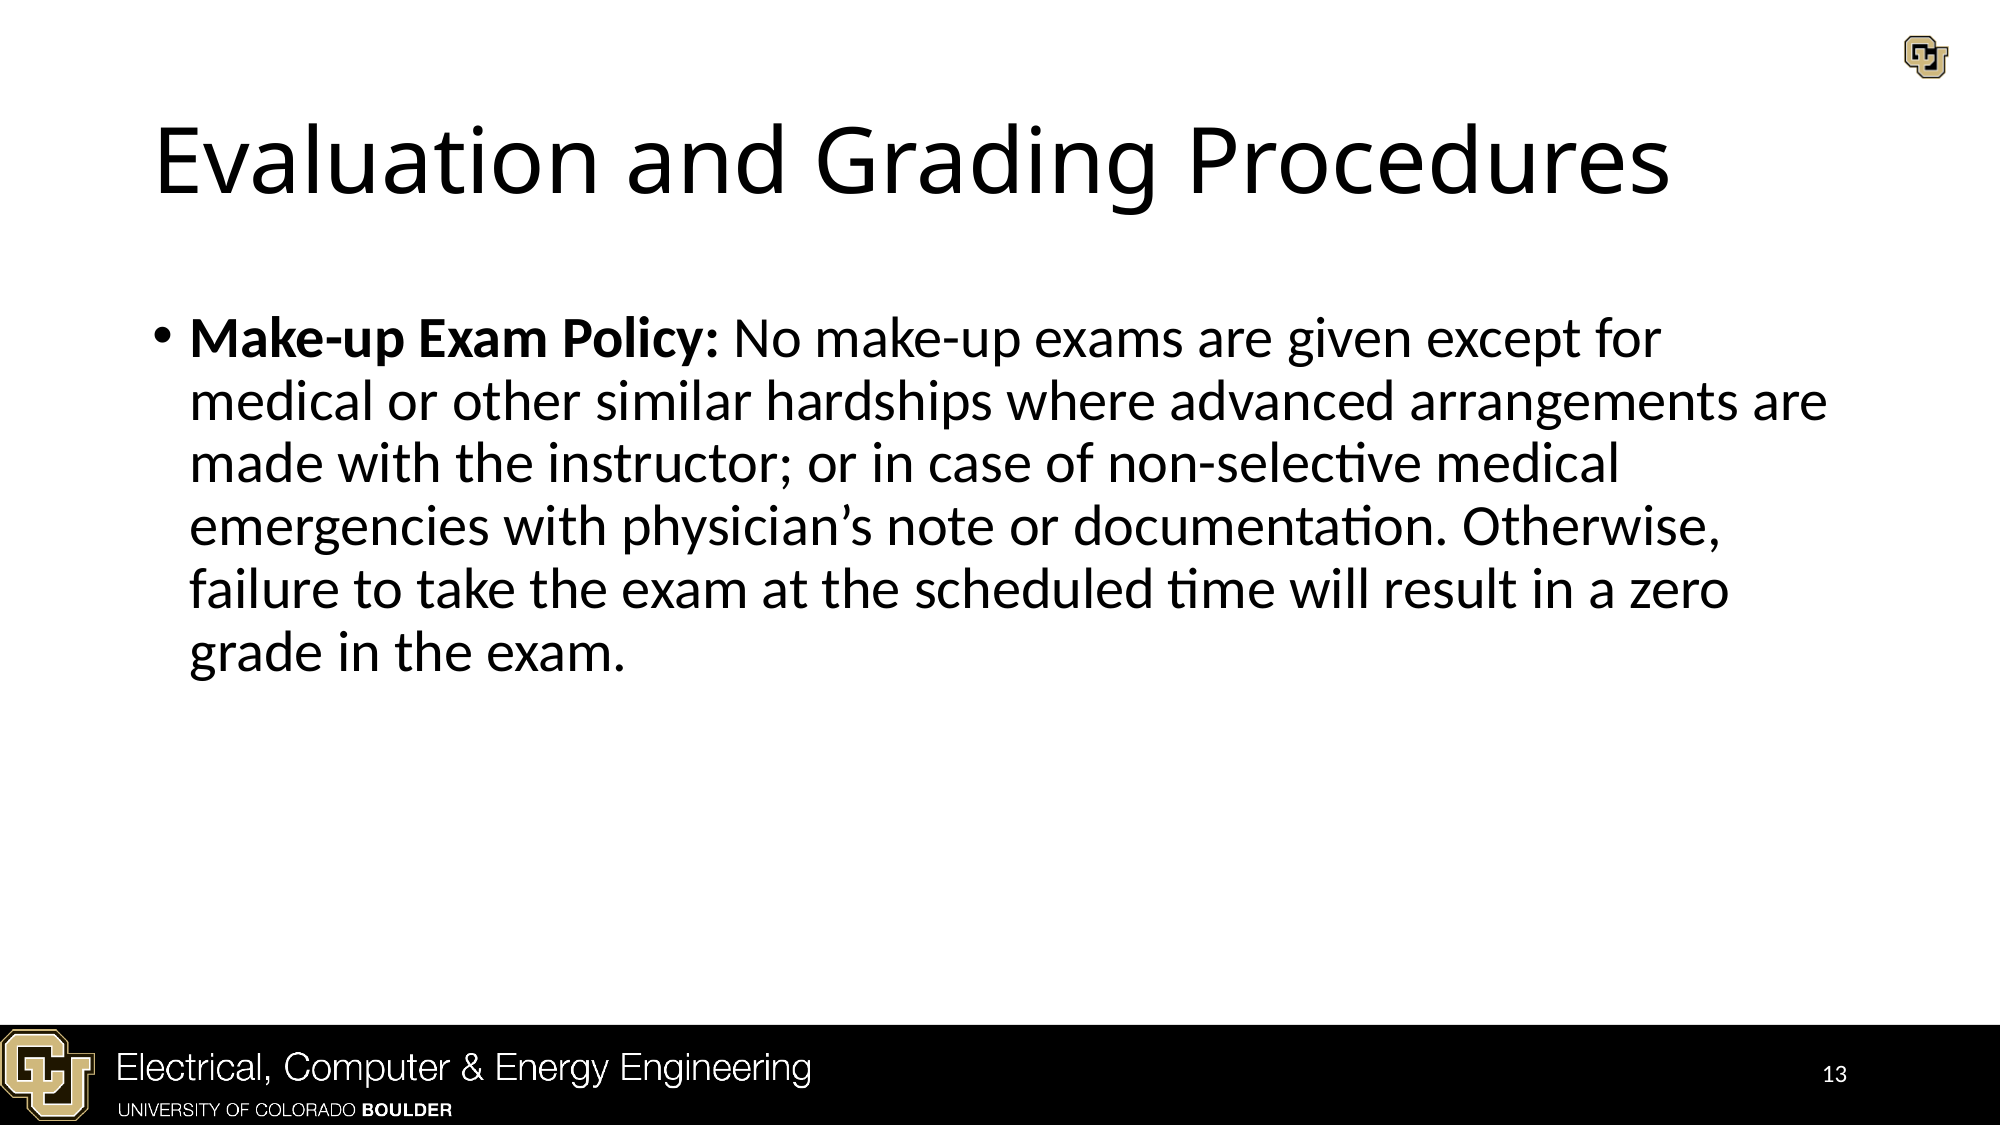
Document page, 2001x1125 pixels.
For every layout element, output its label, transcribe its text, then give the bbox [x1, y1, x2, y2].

slide_number 13 [1412, 1042, 1863, 1103]
list Make-up Exam Policy: No make-up exams are given except for medical or other similar hardships where advanced arrangements are made with the instructor; or in case of non-selective medical emergencies with physician’s note or documentation. Otherwise, failure to take the exam at the scheduled time will result in a zero grade in the exam. [137, 299, 1863, 1014]
footer [0, 1024, 2000, 1125]
title Evaluation and Grading Procedures [137, 55, 1863, 274]
picture [0, 1029, 810, 1121]
picture [1899, 32, 1958, 87]
